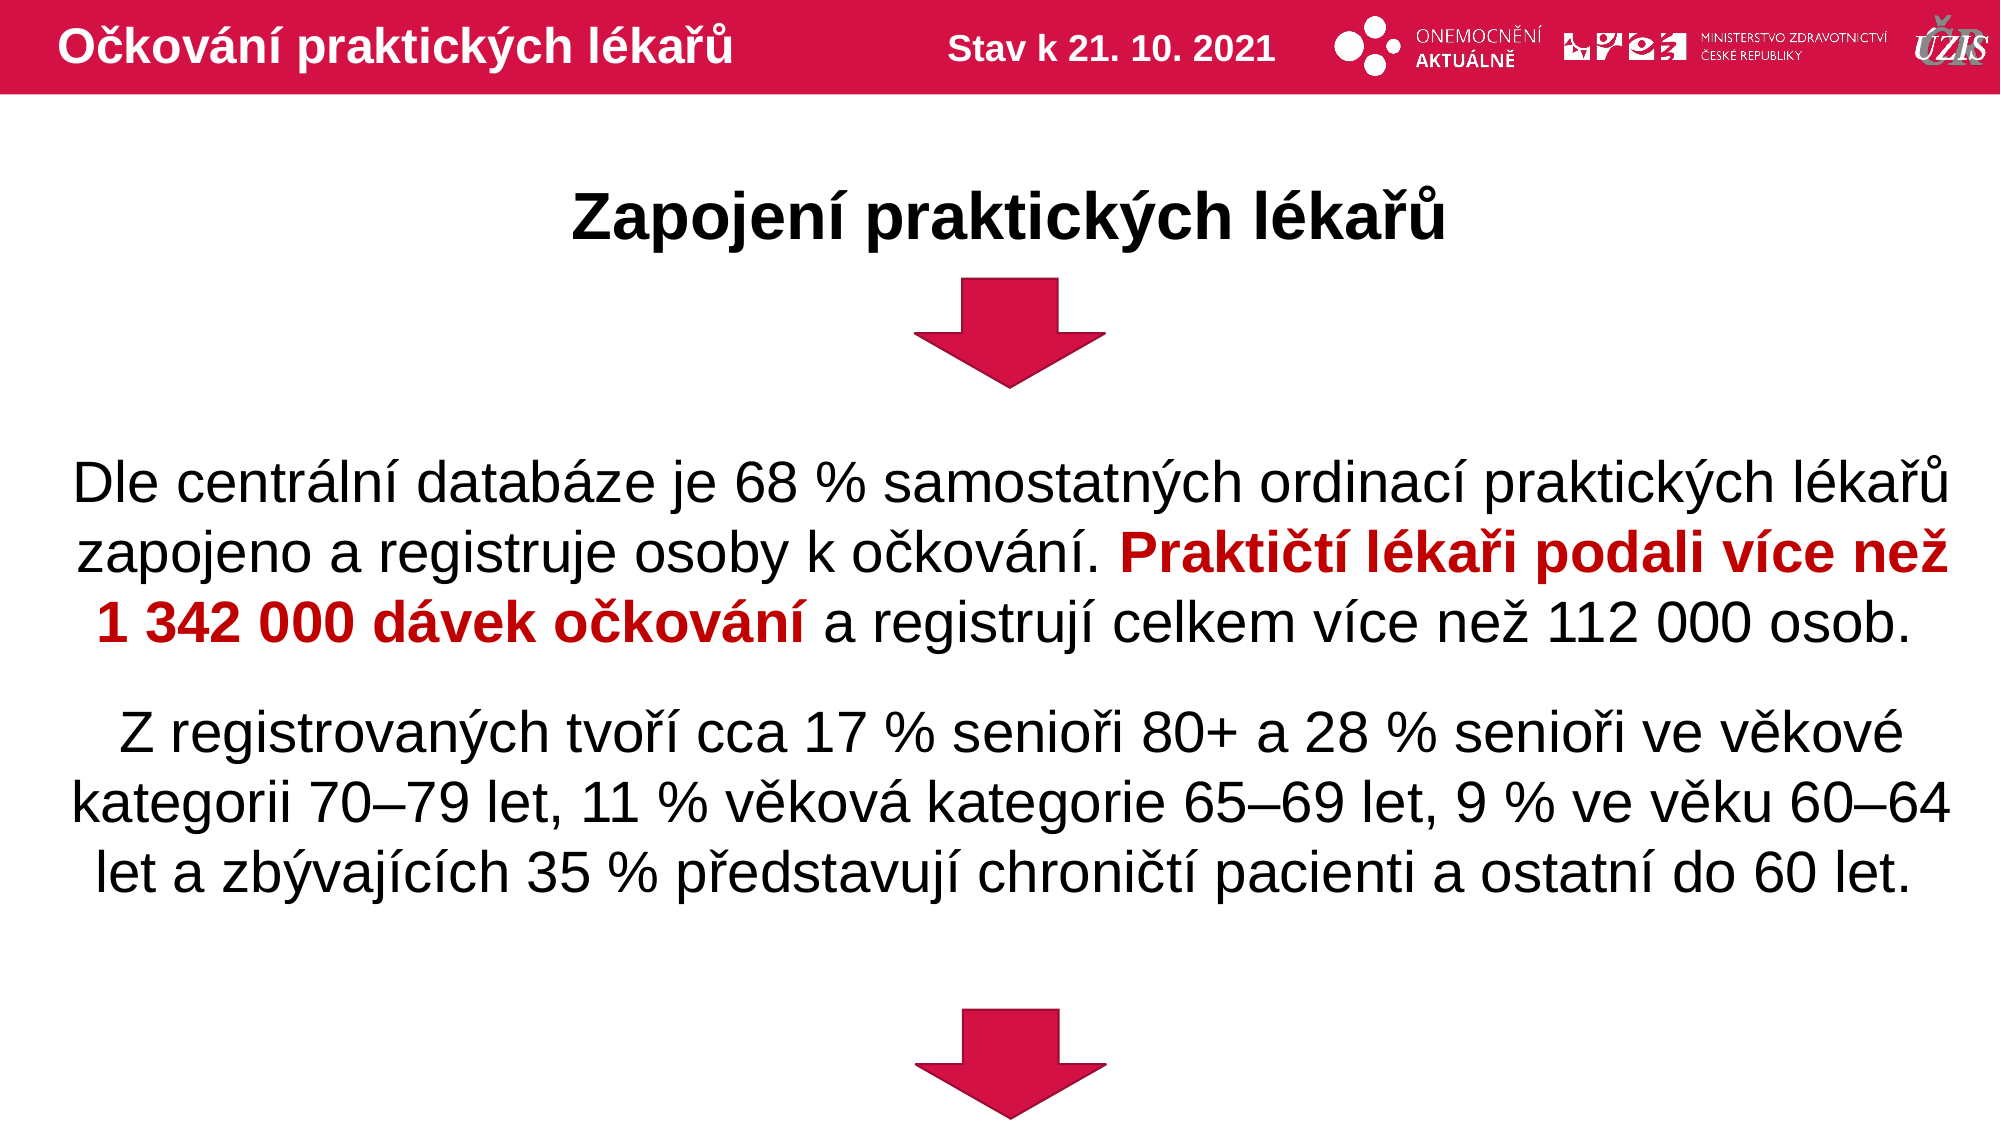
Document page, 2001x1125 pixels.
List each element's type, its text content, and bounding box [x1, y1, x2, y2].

text_box Zapojení praktických lékařů [92, 165, 1929, 261]
text_box Stav k 21. 10. 2021 [932, 16, 1322, 77]
picture [1334, 16, 1542, 76]
text_box [914, 1008, 1107, 1120]
picture [1915, 15, 1989, 66]
text_box Dle centrální databáze je 68 % samostatných ordinací praktických lékařů zapojeno a registruje osoby k očkování. Praktičtí lékaři podali více než 1 342 000 dávek očkování a registrují celkem více než 112 000 osob. Z registrovaných tvoří cca 17 % senioři 80+ a 28 % senioři ve věkové kategorii 70–79 let, 11 % věková kategorie 65–69 let, 9 % ve věku 60–64 let a zbývajících 35 % představují chroničtí pacienti a ostatní do 60 let. [42, 437, 1985, 912]
title Očkování praktických lékařů [42, 0, 1262, 95]
picture [1563, 31, 1888, 60]
text_box [913, 277, 1106, 389]
